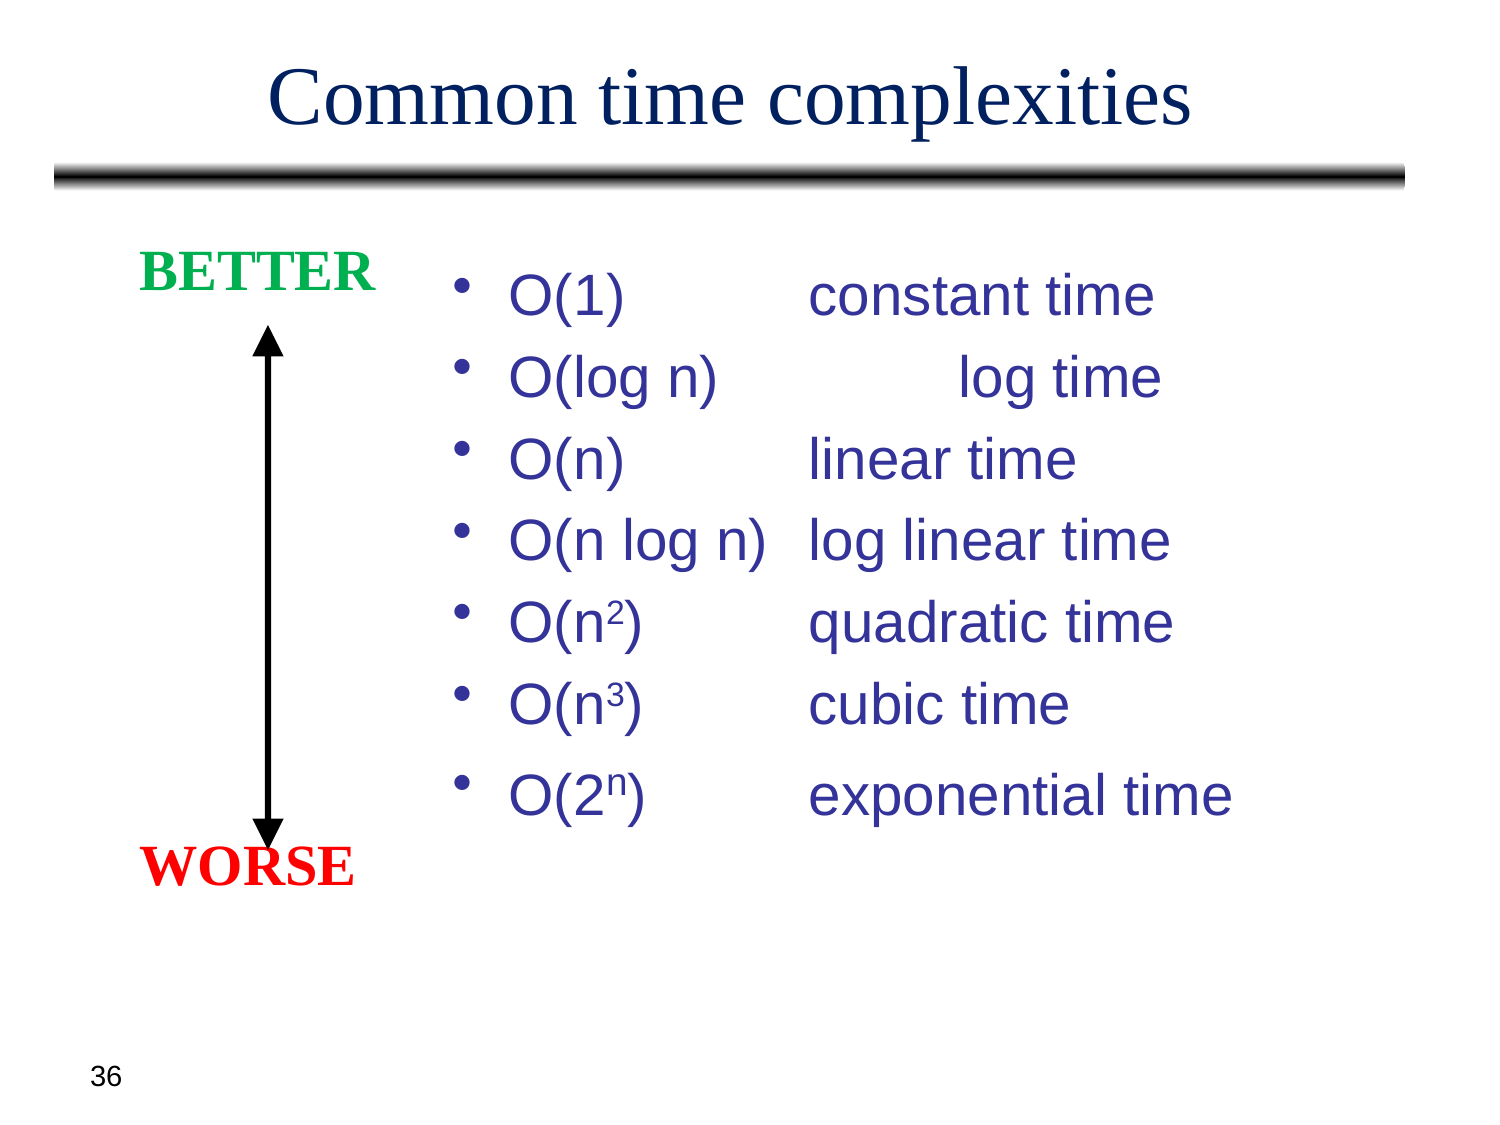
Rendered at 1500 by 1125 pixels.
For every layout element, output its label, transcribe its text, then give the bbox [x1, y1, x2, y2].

text_box BETTER WORSE [124, 224, 425, 905]
title Common time complexities [55, 16, 1406, 166]
slide_number 36 [74, 1049, 426, 1103]
list O(1) constant time O(log n) log time O(n) linear time O(n log n) log linear time O(n2) quadratic time O(n3) cubic time O(2n) exponential time [437, 249, 1400, 1063]
text_box [257, 324, 279, 850]
